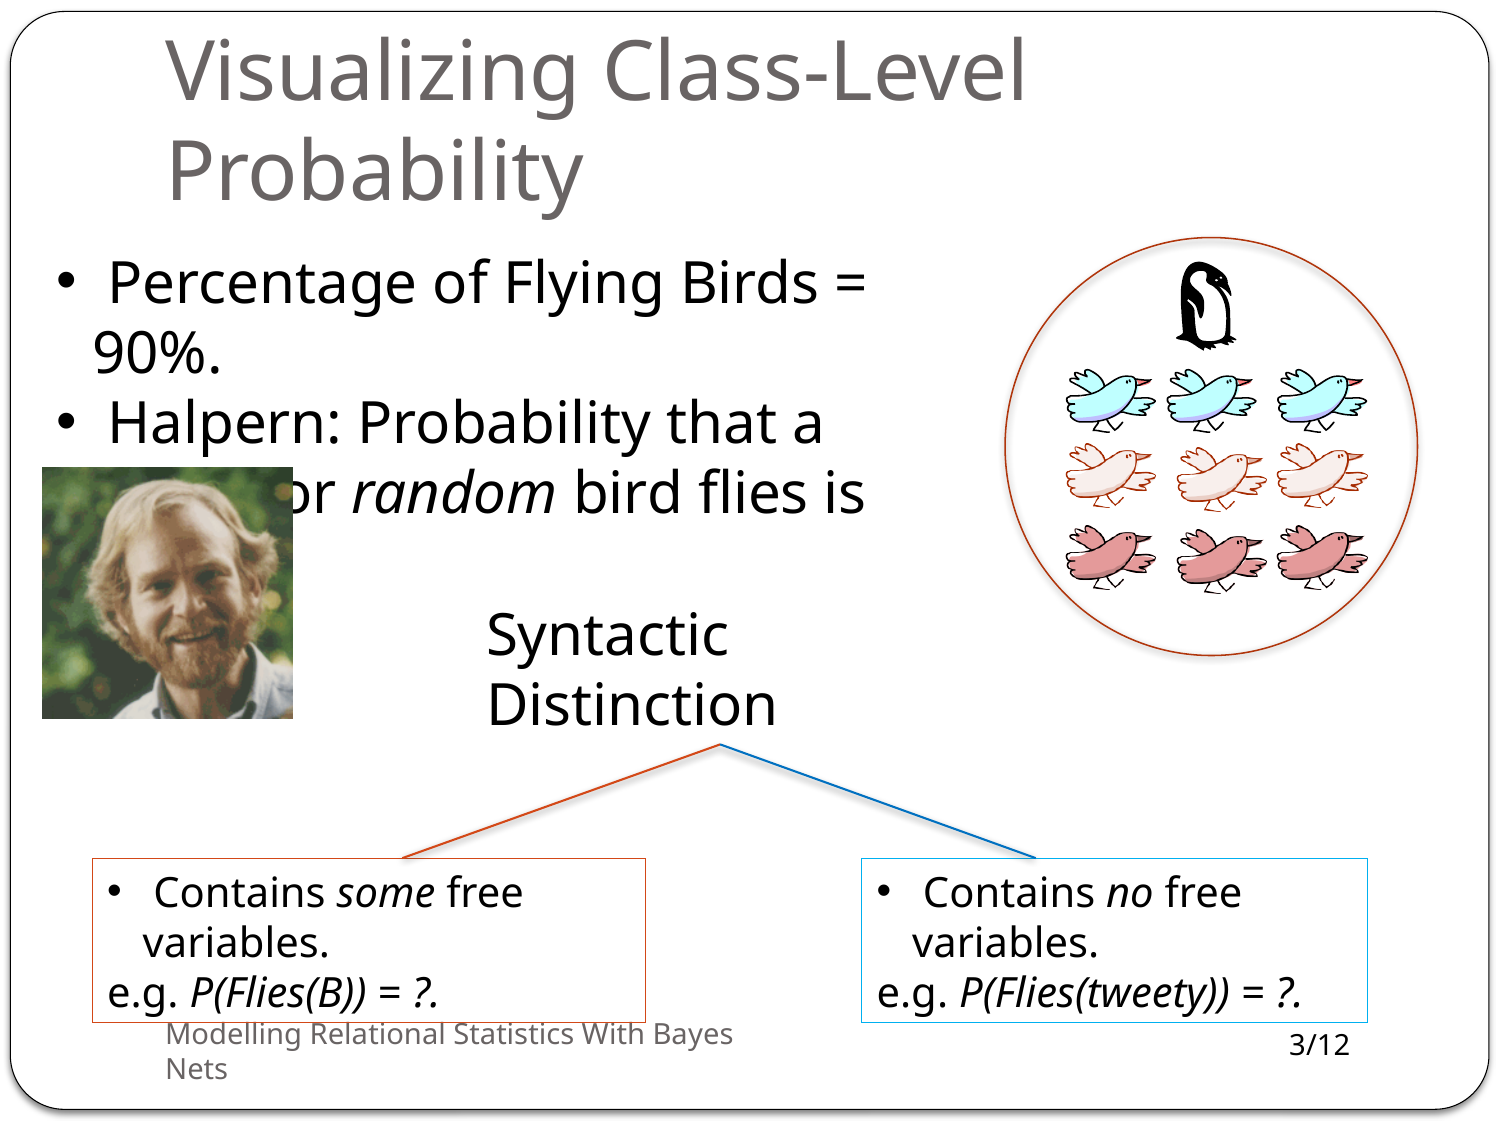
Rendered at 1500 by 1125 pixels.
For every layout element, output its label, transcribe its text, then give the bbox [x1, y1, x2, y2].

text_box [719, 675, 1036, 859]
picture [41, 467, 294, 719]
title Visualizing Class-Level Probability [150, 45, 1425, 233]
text_box Syntactic Distinction [471, 589, 969, 673]
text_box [402, 675, 717, 859]
text_box Contains some free variables. e.g. P(Flies(B)) = ?. [92, 858, 646, 1023]
footer Modelling Relational Statistics With Bayes Nets [150, 1012, 800, 1088]
text_box Contains no free variables. e.g. P(Flies(tweety)) = ?. [861, 858, 1368, 1023]
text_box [1004, 237, 1418, 656]
text_box Percentage of Flying Birds = 90%. Halpern: Probability that a typical or random bird flies is 90%. [42, 237, 906, 603]
